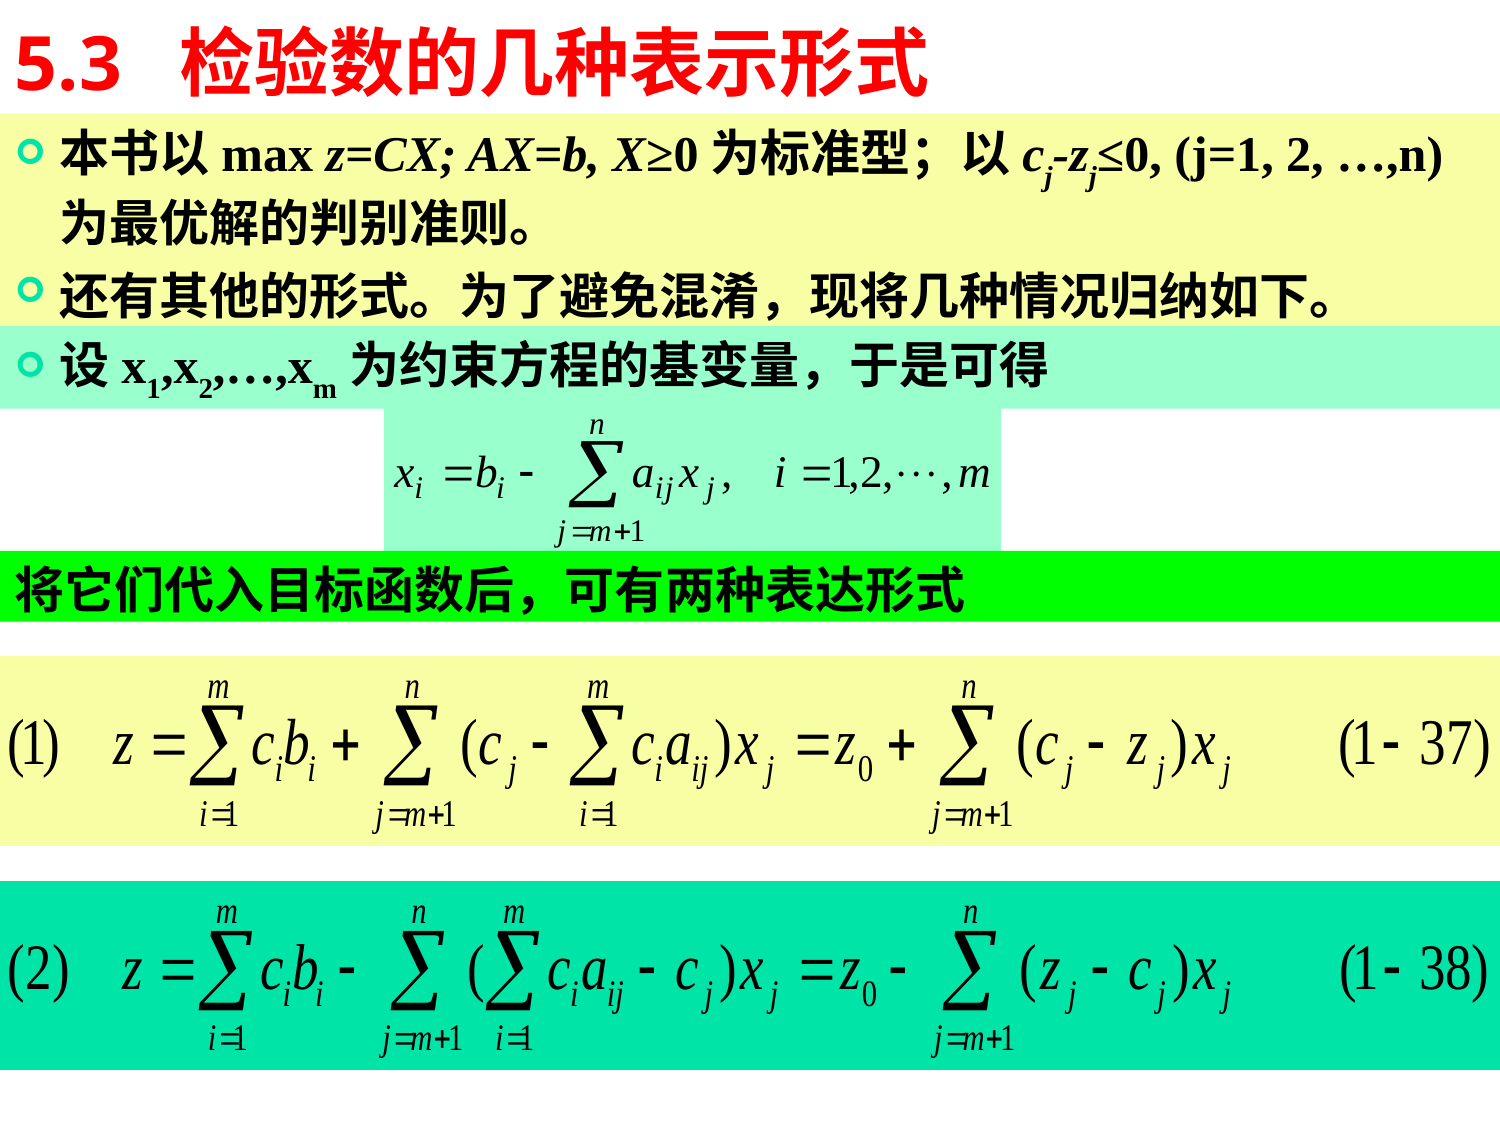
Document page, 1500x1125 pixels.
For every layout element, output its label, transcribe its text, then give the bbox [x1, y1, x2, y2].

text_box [0, 881, 1500, 1071]
text_box 5.3 检验数的几种表示形式 [0, 0, 1282, 113]
text_box 设x1,x2,…,xm为约束方程的基变量，于是可得 [0, 326, 1500, 409]
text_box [383, 396, 1002, 560]
text_box 将它们代入目标函数后，可有两种表达形式 [0, 550, 1500, 622]
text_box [0, 655, 1500, 847]
text_box 本书以max z=CX; AX=b, X≥0为标准型；以cj-zj≤0, (j=1, 2, …,n)为最优解的判别准则。 还有其他的形式。为了避免混淆，现将几种情况归纳如下。 [0, 113, 1500, 326]
